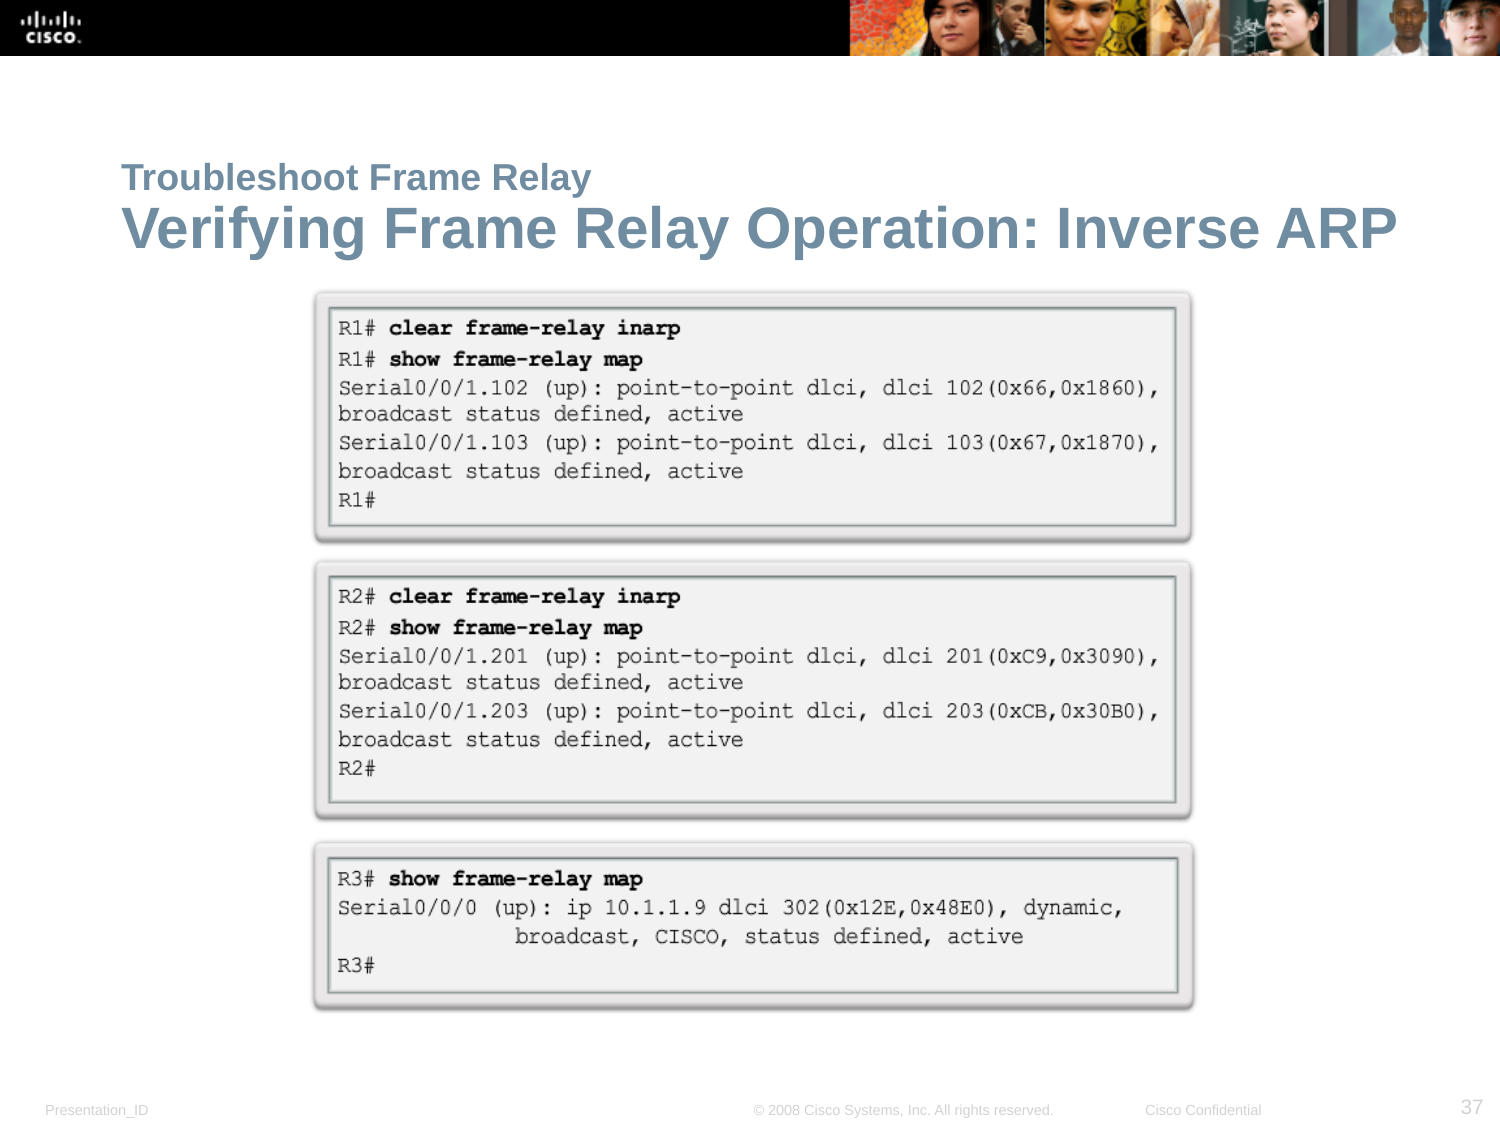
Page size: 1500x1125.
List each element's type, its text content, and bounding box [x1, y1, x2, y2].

title Troubleshoot Frame Relay Verifying Frame Relay Operation: Inverse ARP [107, 130, 1444, 269]
picture [299, 833, 1203, 1022]
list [246, 280, 1260, 831]
picture [0, 0, 1500, 56]
